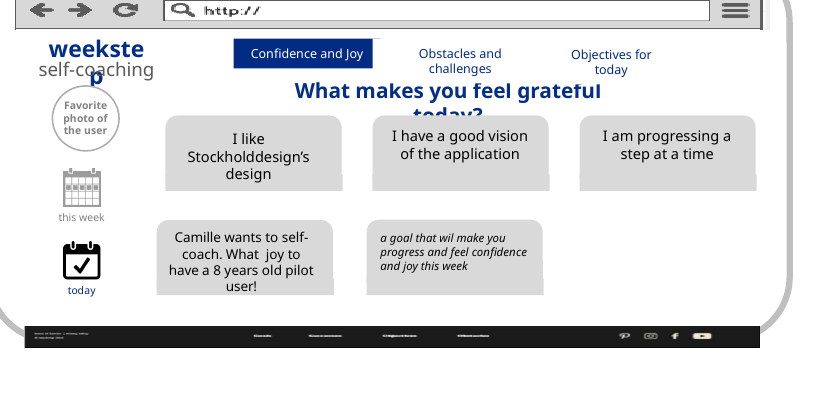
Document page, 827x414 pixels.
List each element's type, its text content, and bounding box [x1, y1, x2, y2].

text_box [579, 115, 757, 191]
text_box What makes you feel grateful today? [244, 70, 652, 136]
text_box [372, 115, 550, 191]
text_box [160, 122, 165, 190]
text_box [233, 38, 683, 70]
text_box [36, 168, 128, 305]
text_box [40, 85, 132, 151]
picture [24, 326, 760, 348]
picture [15, 0, 770, 30]
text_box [366, 219, 544, 296]
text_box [21, 27, 172, 88]
text_box [0, 0, 791, 335]
text_box Camille wants to self-coach. What joy to have a 8 years old pilot user! [152, 222, 331, 302]
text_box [165, 115, 343, 191]
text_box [156, 219, 334, 296]
